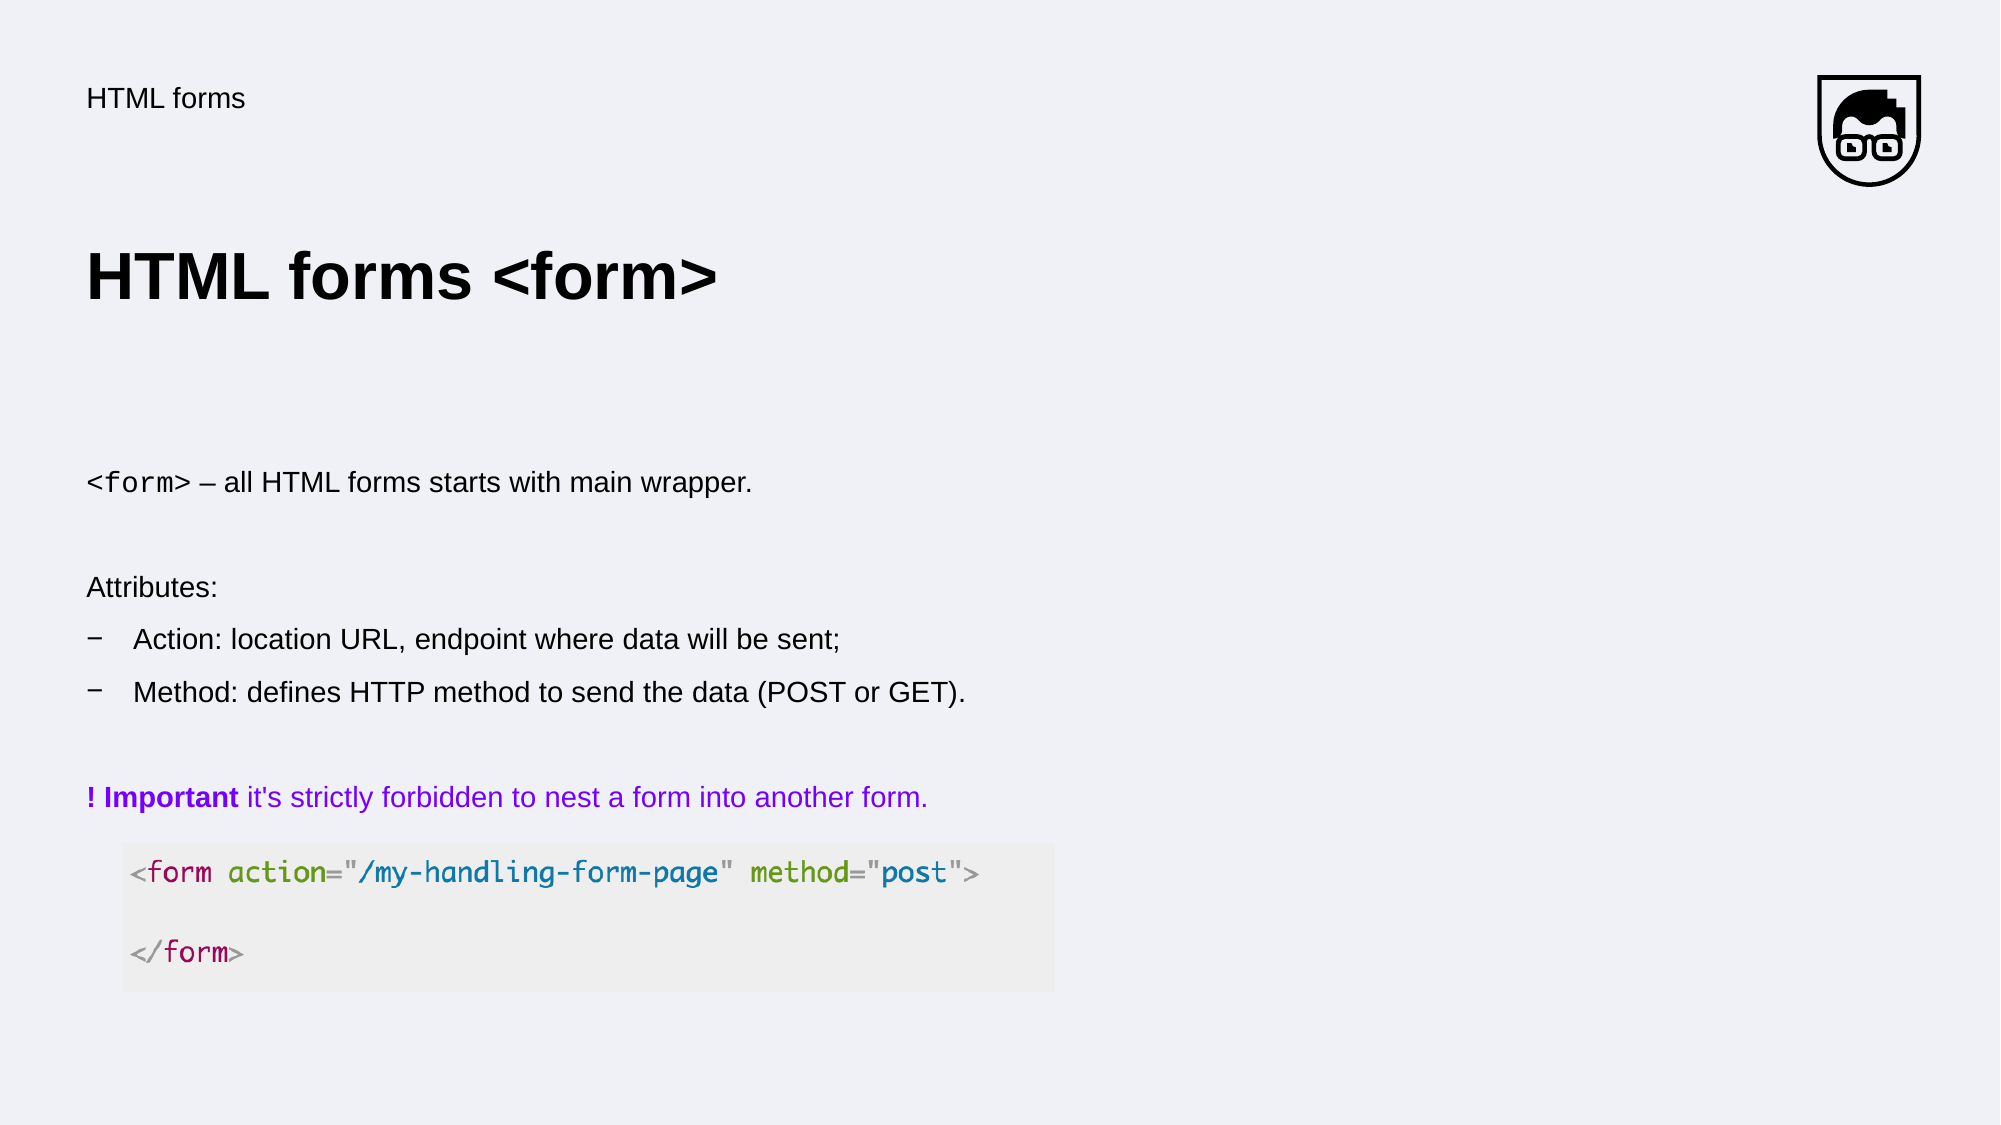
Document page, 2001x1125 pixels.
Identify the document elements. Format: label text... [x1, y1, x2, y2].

list HTML forms [78, 75, 1001, 151]
picture [122, 843, 1055, 992]
list <form> – all HTML forms starts with main wrapper. Attributes: Action: location URL, endpoint where data will be sent; Method: defines HTTP method to send the data (POST or GET). ! Important it's strictly forbidden to nest a form into another form. [78, 437, 1861, 1085]
title HTML forms <form> [78, 224, 1852, 437]
